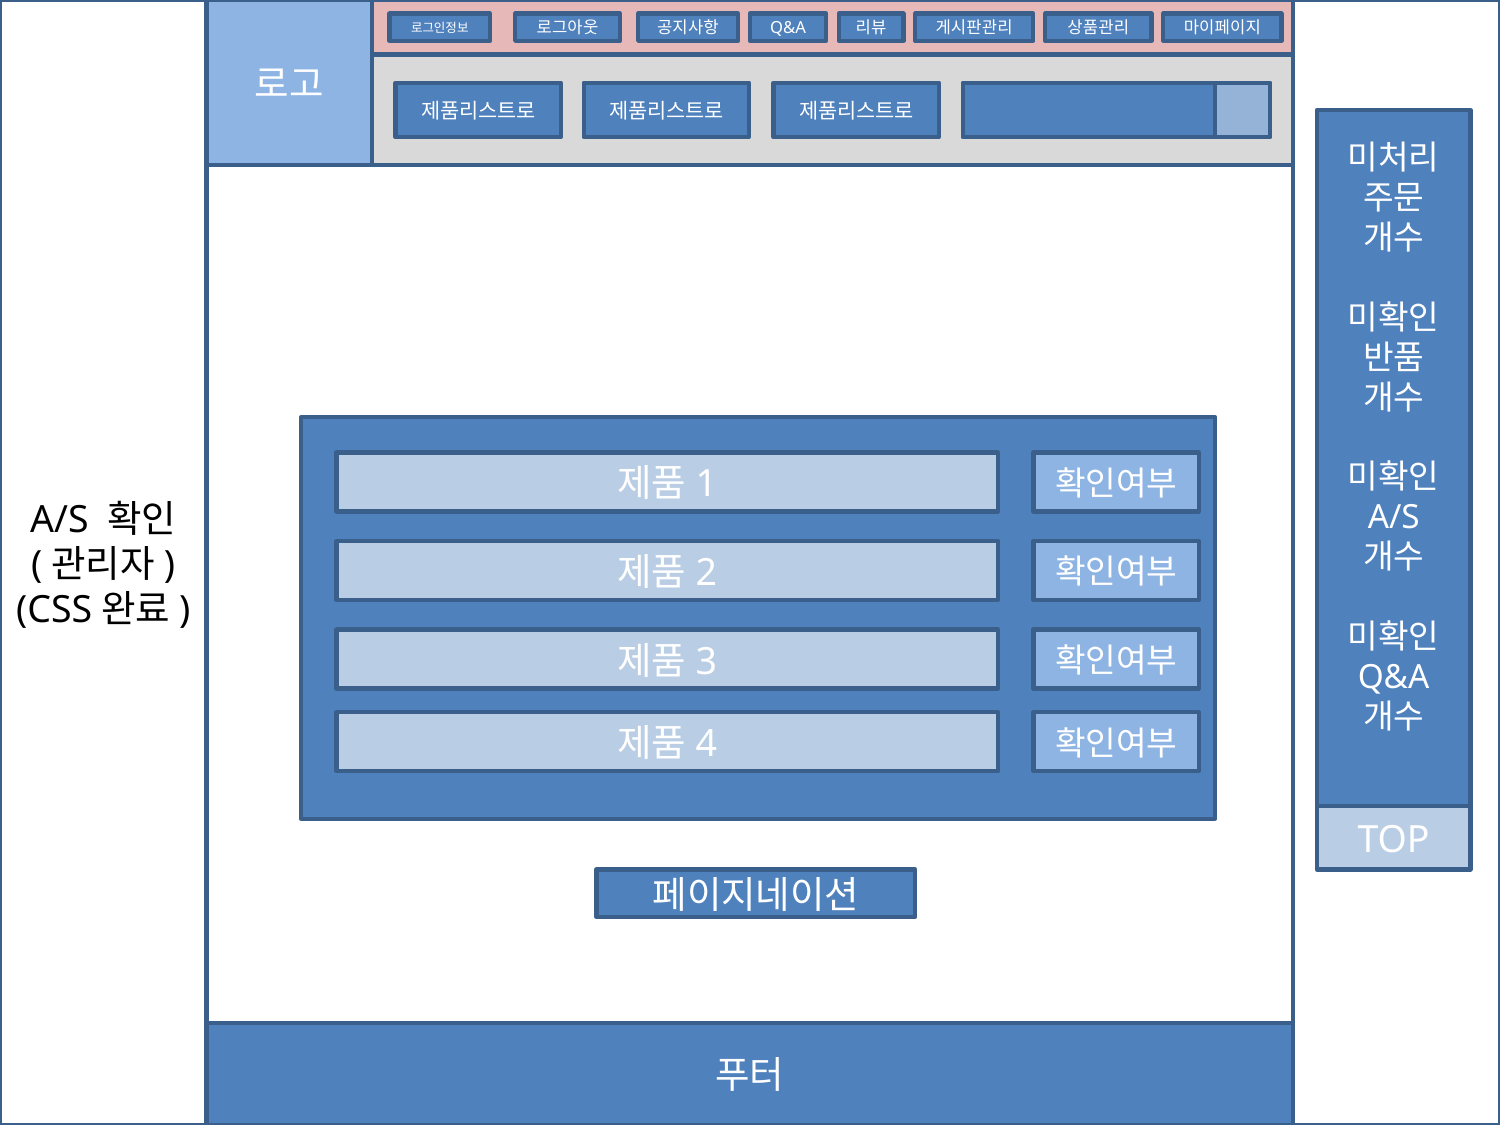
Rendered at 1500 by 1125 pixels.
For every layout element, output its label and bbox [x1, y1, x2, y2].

text_box [0, 0, 1500, 1125]
text_box [1316, 109, 1471, 870]
